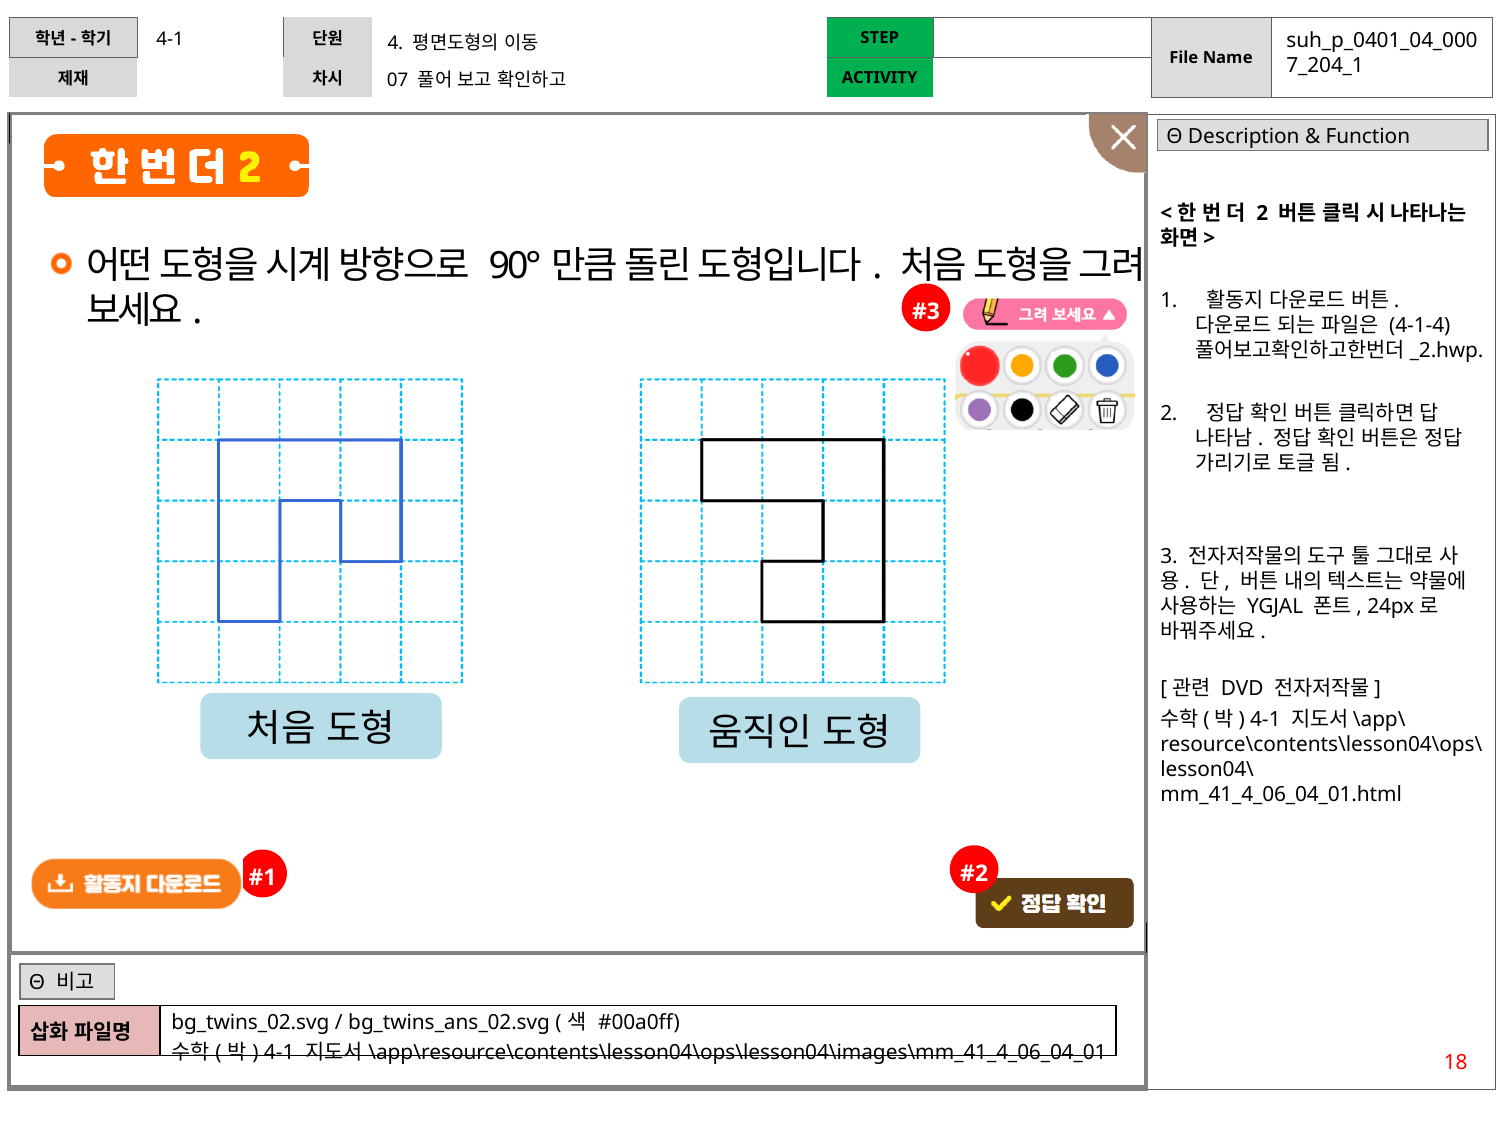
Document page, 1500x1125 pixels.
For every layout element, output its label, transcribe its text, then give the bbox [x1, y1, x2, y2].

text_box 4-1 [141, 18, 284, 55]
picture [43, 134, 310, 197]
picture [1086, 113, 1146, 173]
picture [30, 856, 243, 911]
text_box [9, 111, 1147, 954]
picture [47, 249, 75, 278]
text_box 움직인 도형 [676, 700, 923, 766]
text_box suh_p_0401_04_0007_204_1 [1271, 18, 1500, 84]
table_header 삽화 파일명 [20, 1006, 159, 1055]
text_box <한 번 더 2 버튼 클릭 시 나타나는 화면> 활동지 다운로드 버튼. 다운로드 되는 파일은 (4-1-4)풀어보고확인하고한번더_2.hwp. 정답 확인 버튼 클릭하면 답 나타남. 정답 확인 버튼은 정답 가리기로 토글 됨. 3. 전자저작물의 도구 툴 그대로 사용. 단, 버튼 내의 텍스트는 약물에 사용하는 YGJAL 폰트, 24px로 바꿔주세요. [관련 DVD 전자저작물] 수학(박) 4-1 지도서\app\resource\contents\lesson04\ops\lesson04\mm_41_4_06_04_01.html [1145, 160, 1500, 969]
text_box #1 [243, 847, 290, 900]
table_header bg_twins_02.svg / bg_twins_ans_02.svg (색 #00a0ff) 수학(박) 4-1 지도서\app\resource\contents\lesson04\ops\lesson04\images\mm_41_4_06_04_01 [161, 1006, 1115, 1055]
picture [973, 874, 1137, 929]
text_box 4. 평면도형의 이동 [372, 23, 828, 48]
text_box #3 [899, 281, 950, 334]
picture [146, 293, 1135, 692]
text_box 처음 도형 [198, 700, 444, 762]
text_box 어떤 도형을 시계 방향으로 90°만큼 돌린 도형입니다. 처음 도형을 그려 보세요. [71, 233, 1158, 339]
text_box #2 [947, 843, 1001, 895]
table_header Θ Description & Function [1158, 120, 1487, 150]
text_box 07 풀어 보고 확인하고 [372, 60, 821, 96]
